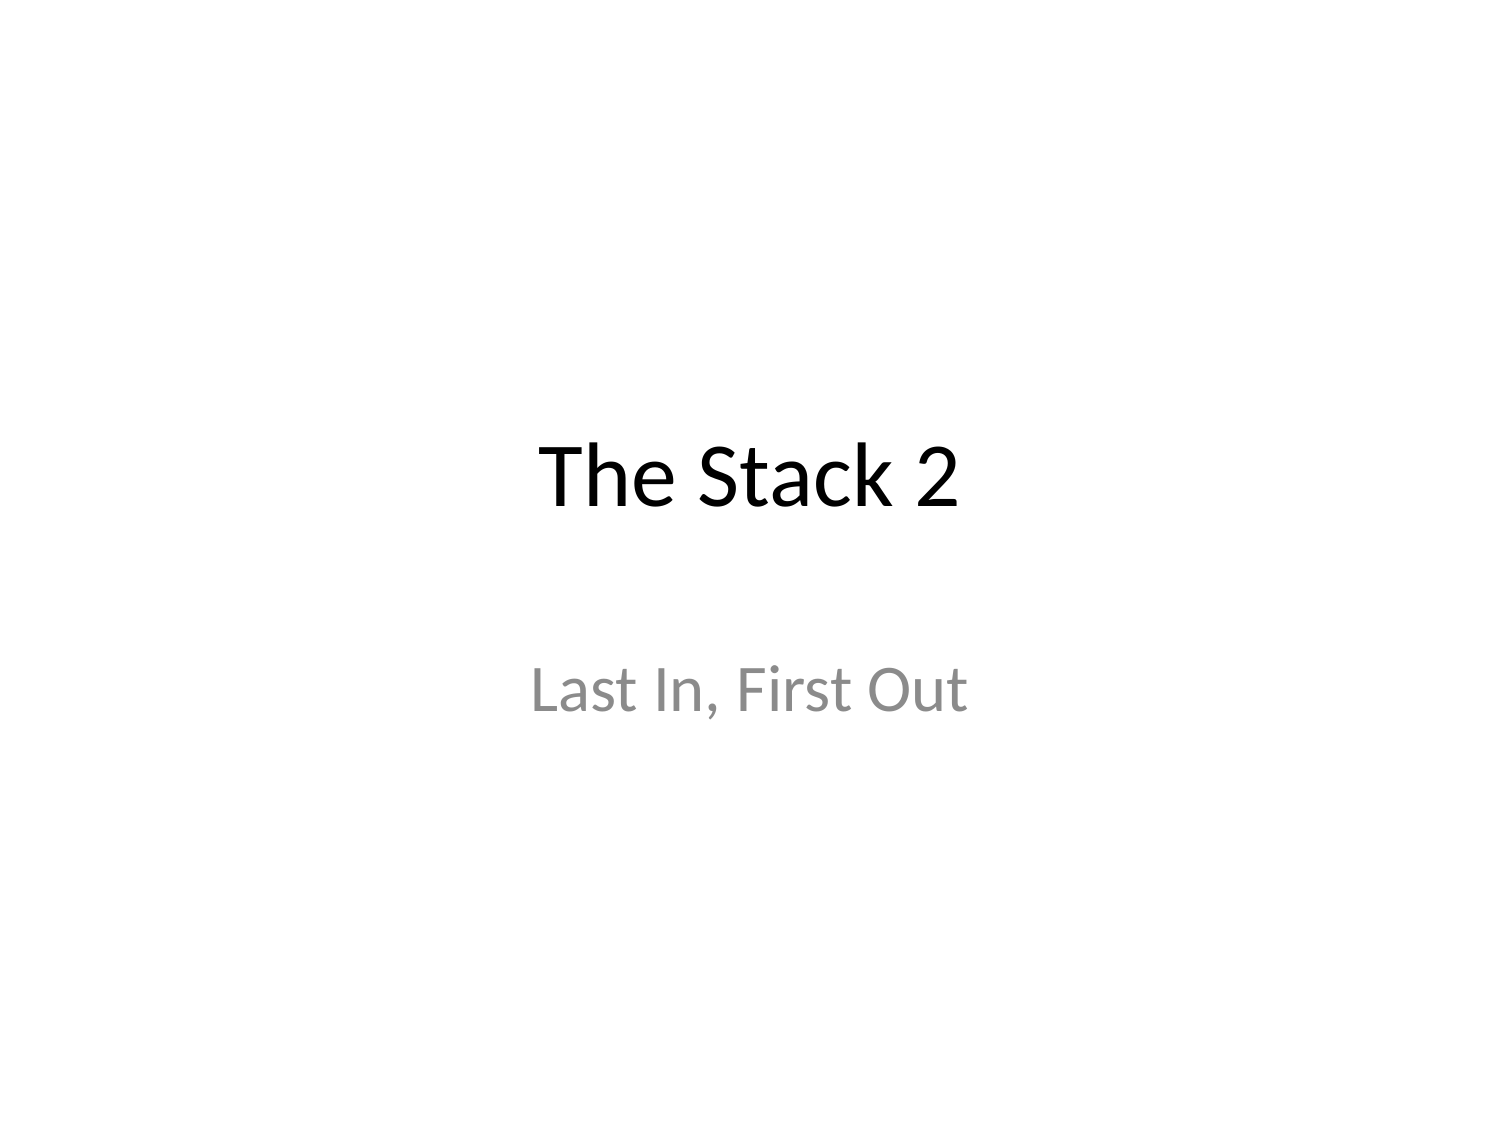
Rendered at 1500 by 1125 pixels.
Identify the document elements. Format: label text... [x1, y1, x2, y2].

subtitle Last In, First Out [225, 637, 1275, 925]
title The Stack 2 [112, 349, 1388, 591]
